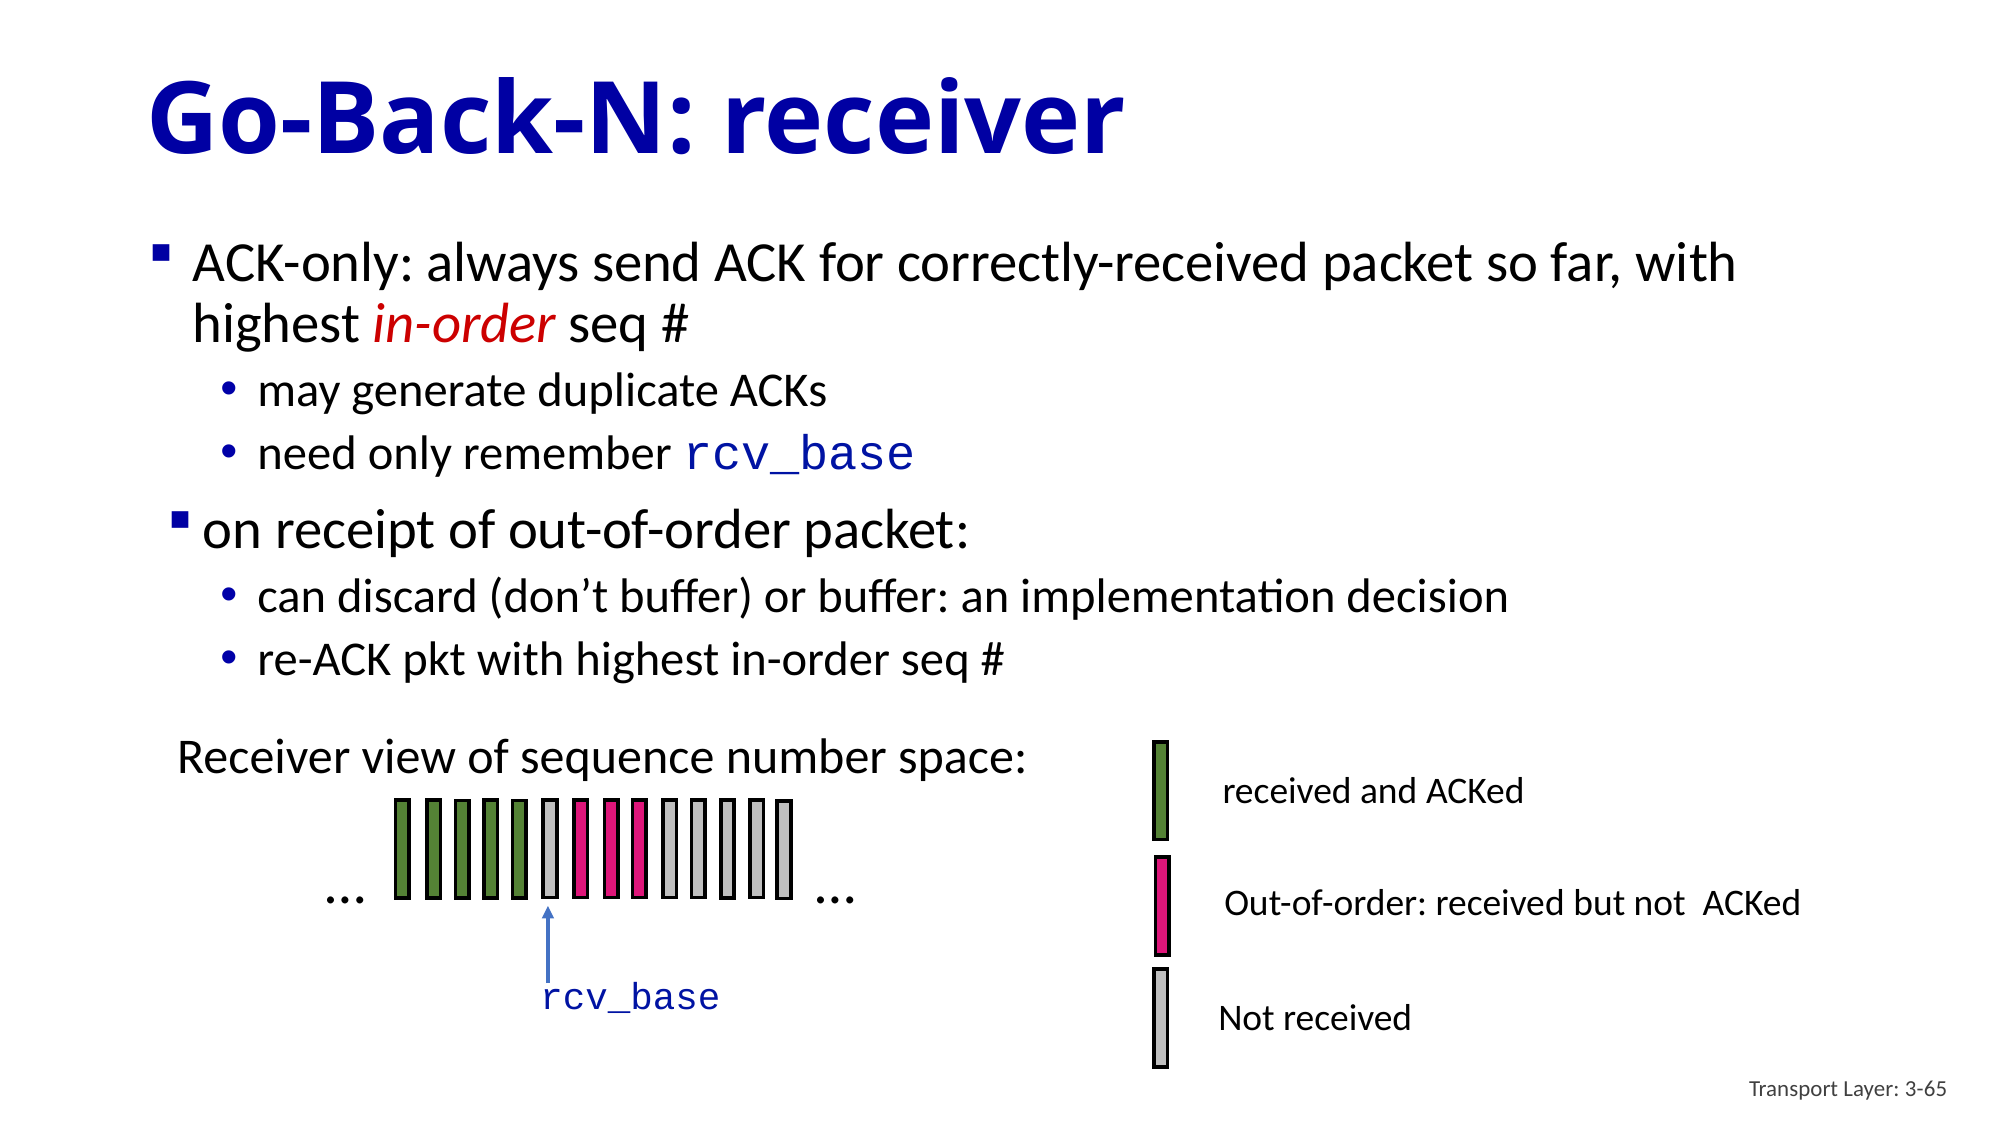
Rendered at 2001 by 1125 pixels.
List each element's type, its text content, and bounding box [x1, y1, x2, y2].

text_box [158, 716, 1821, 1067]
text_box ACK-only: always send ACK for correctly-received packet so far, with highest in-order seq # may generate duplicate ACKs need only remember rcv_base on receipt of out-of-order packet: can discard (don’t buffer) or buffer: an implementation decision re-ACK pkt with highest in-order seq # [131, 225, 1825, 694]
slide_number Transport Layer: 3-65 [1512, 1056, 1963, 1117]
title Go-Back-N: receiver [131, 47, 1952, 195]
